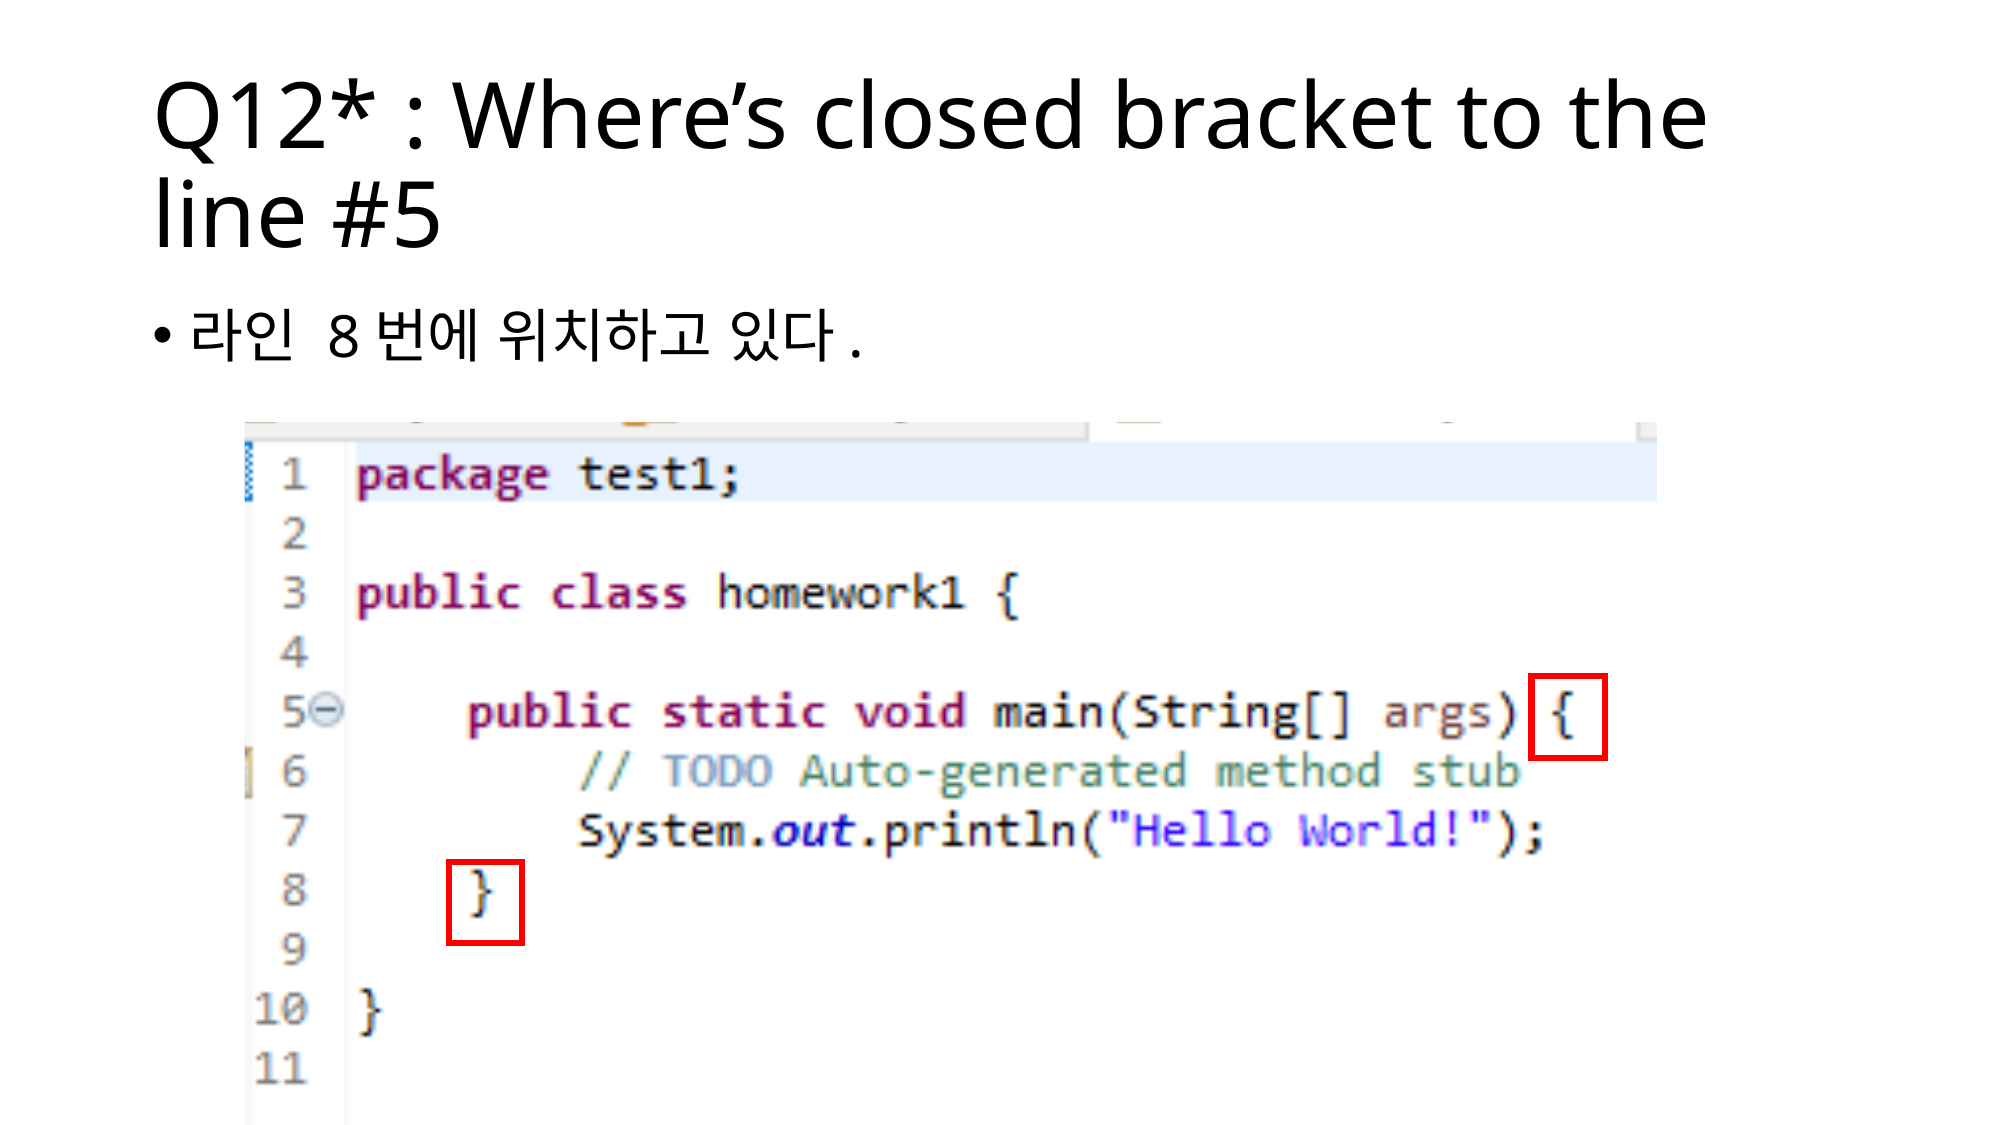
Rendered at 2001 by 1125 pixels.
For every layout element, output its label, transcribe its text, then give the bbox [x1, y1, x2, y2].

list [244, 422, 1657, 1125]
title Q12* : Where’s closed bracket to the line #5 [137, 59, 1863, 278]
text_box 라인 8번에 위치하고 있다. [137, 299, 1863, 1014]
